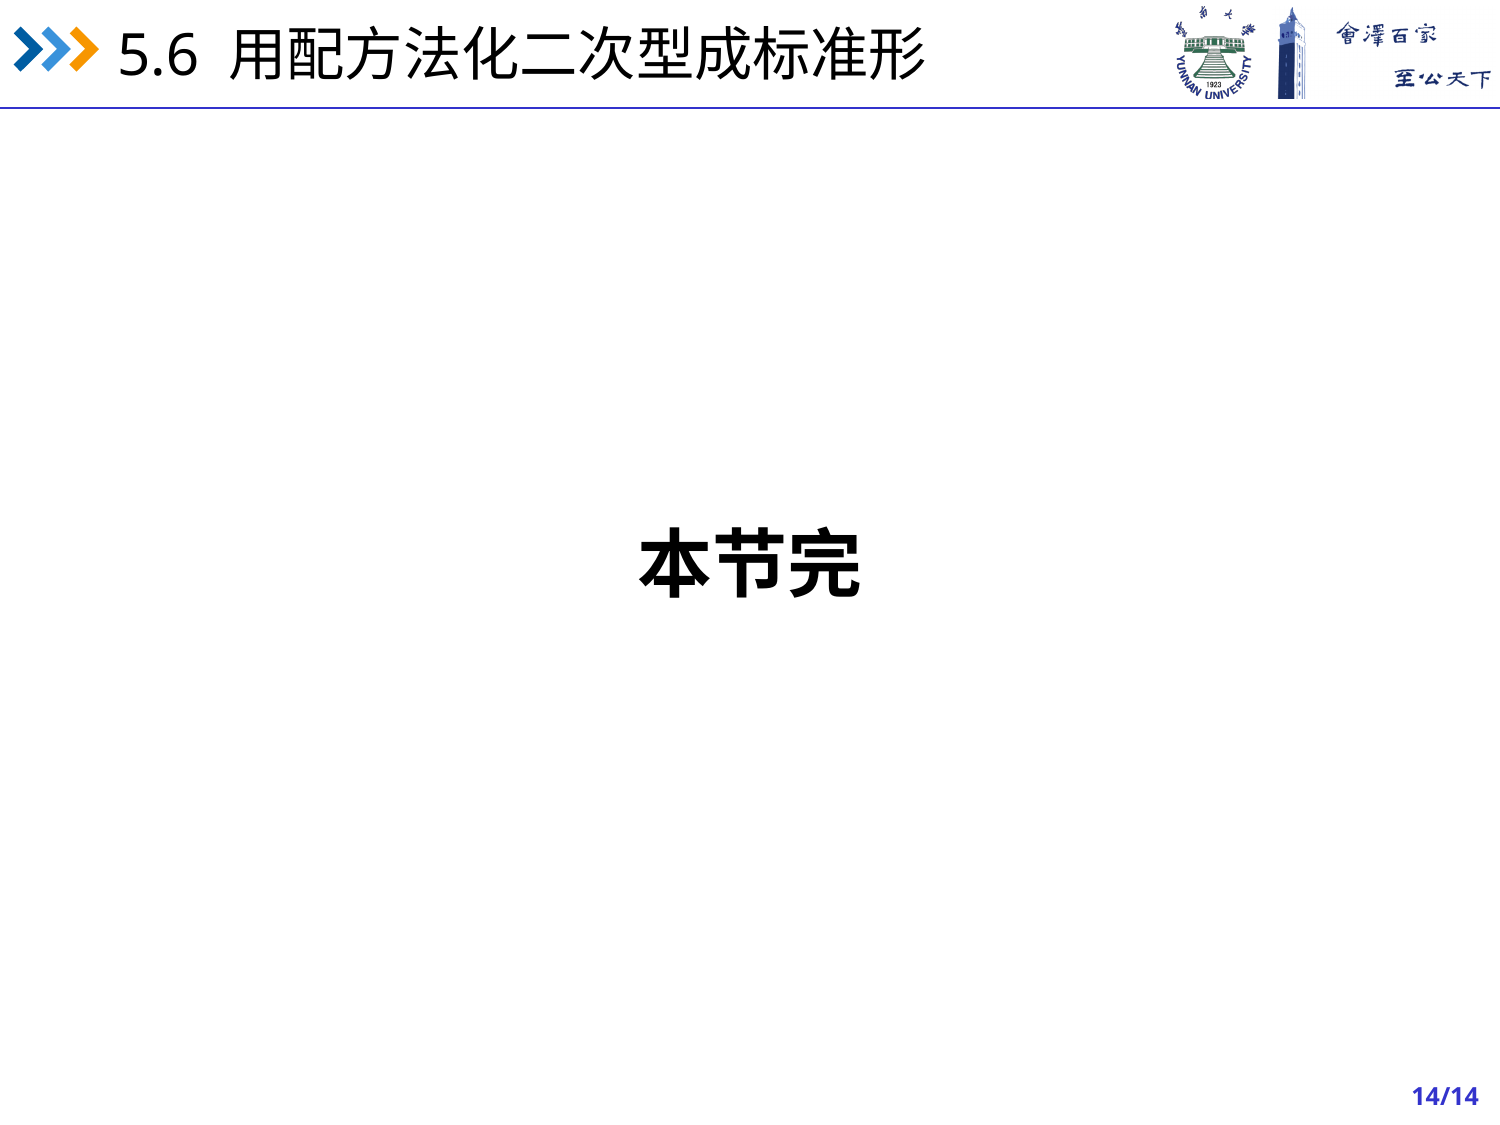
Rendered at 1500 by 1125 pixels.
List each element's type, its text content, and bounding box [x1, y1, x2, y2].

picture [1175, 6, 1256, 99]
picture [1272, 6, 1496, 99]
text_box 本节完 [622, 509, 878, 615]
